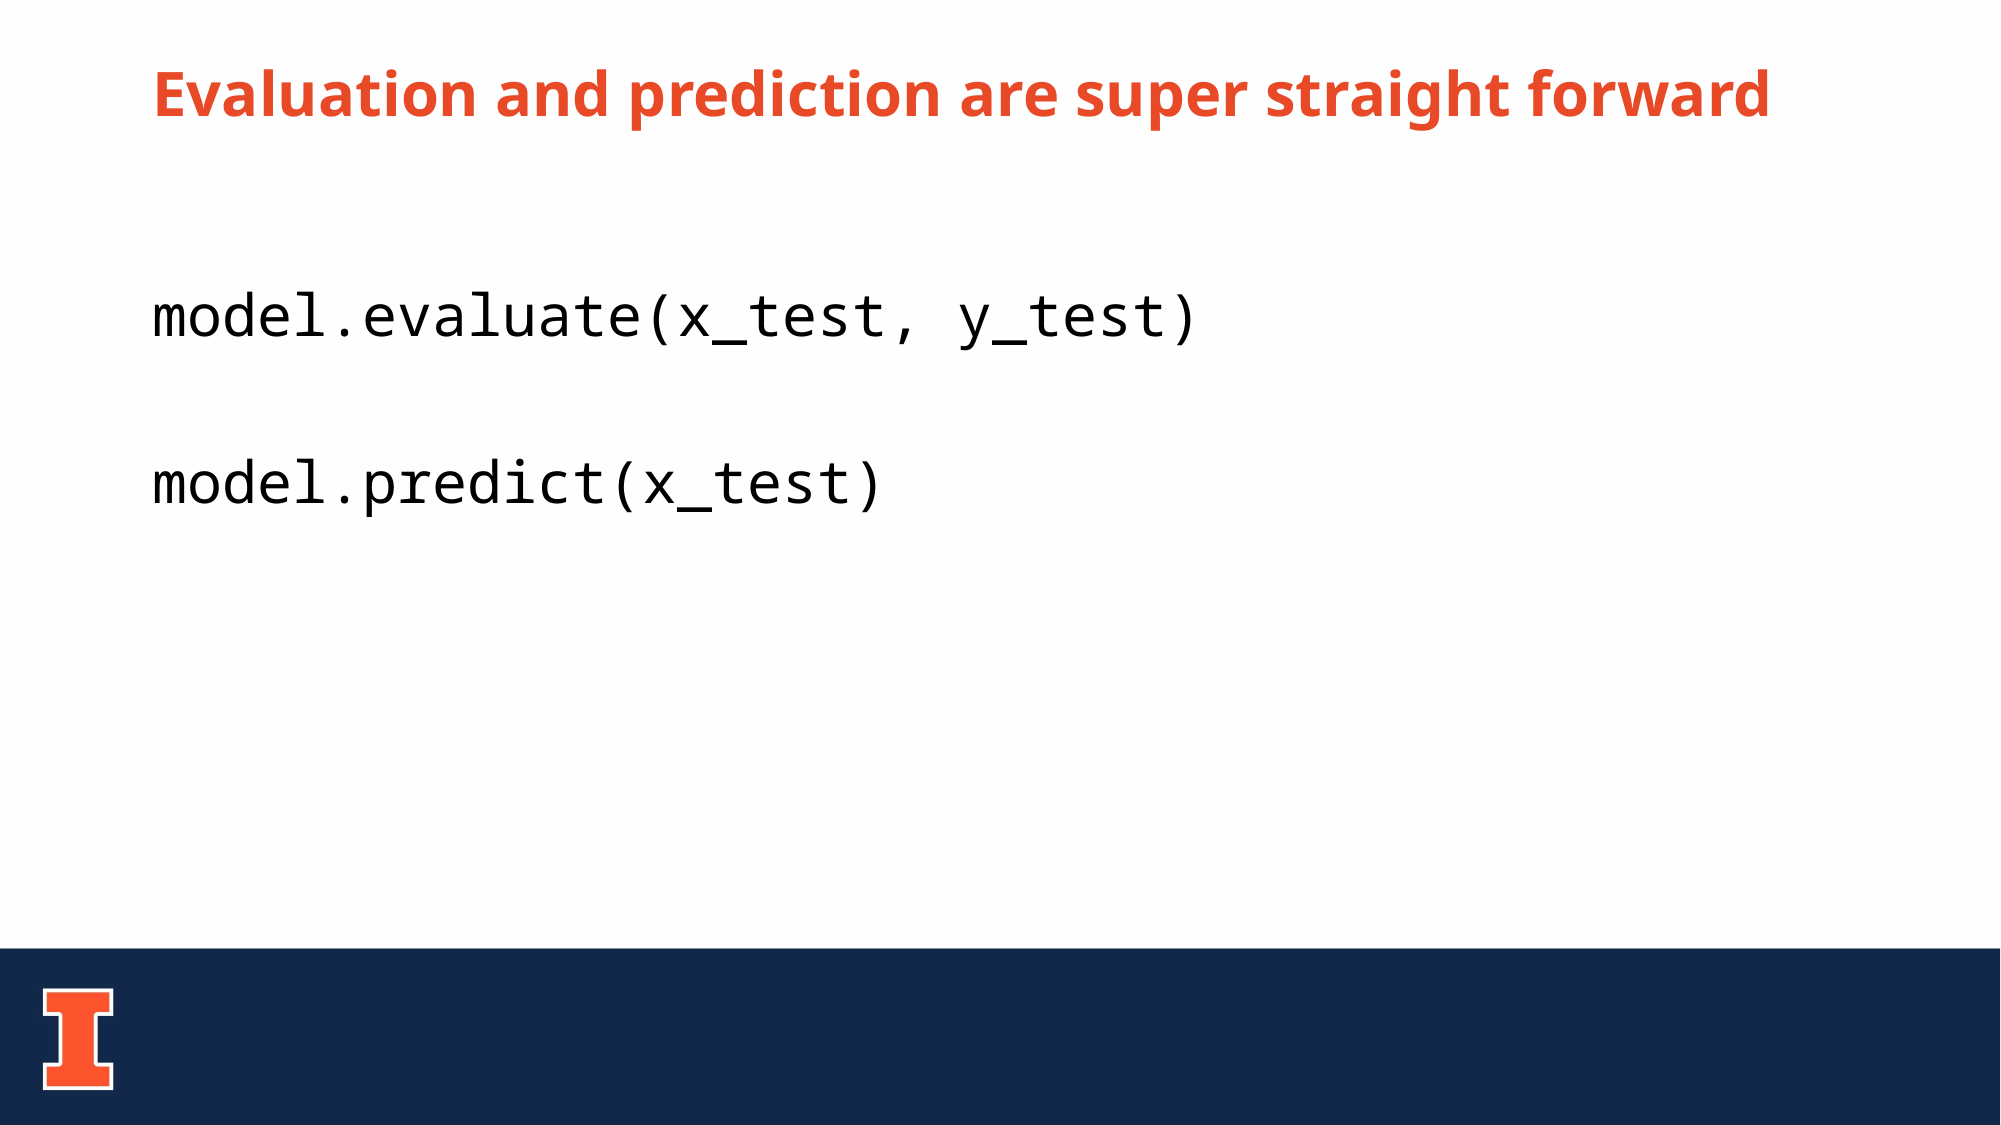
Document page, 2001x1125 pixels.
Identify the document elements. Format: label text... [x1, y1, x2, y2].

title Evaluation and prediction are super straight forward [137, 56, 1879, 163]
picture [0, 0, 2001, 1125]
list model.evaluate(x_test, y_test) model.predict(x_test) [137, 187, 1863, 940]
